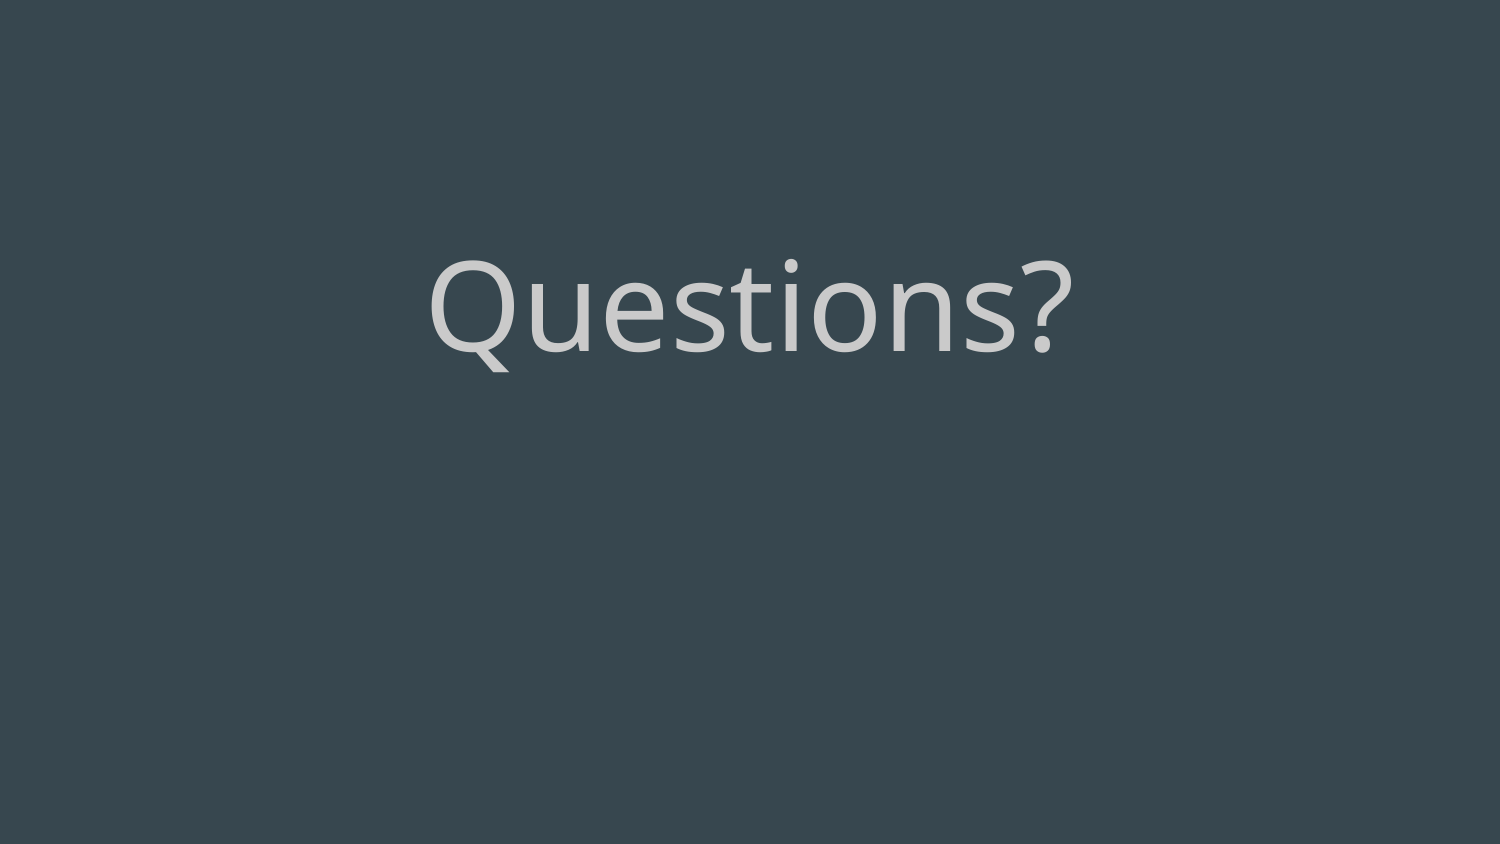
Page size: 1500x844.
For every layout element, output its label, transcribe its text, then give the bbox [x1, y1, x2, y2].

list Questions? [51, 189, 1449, 750]
